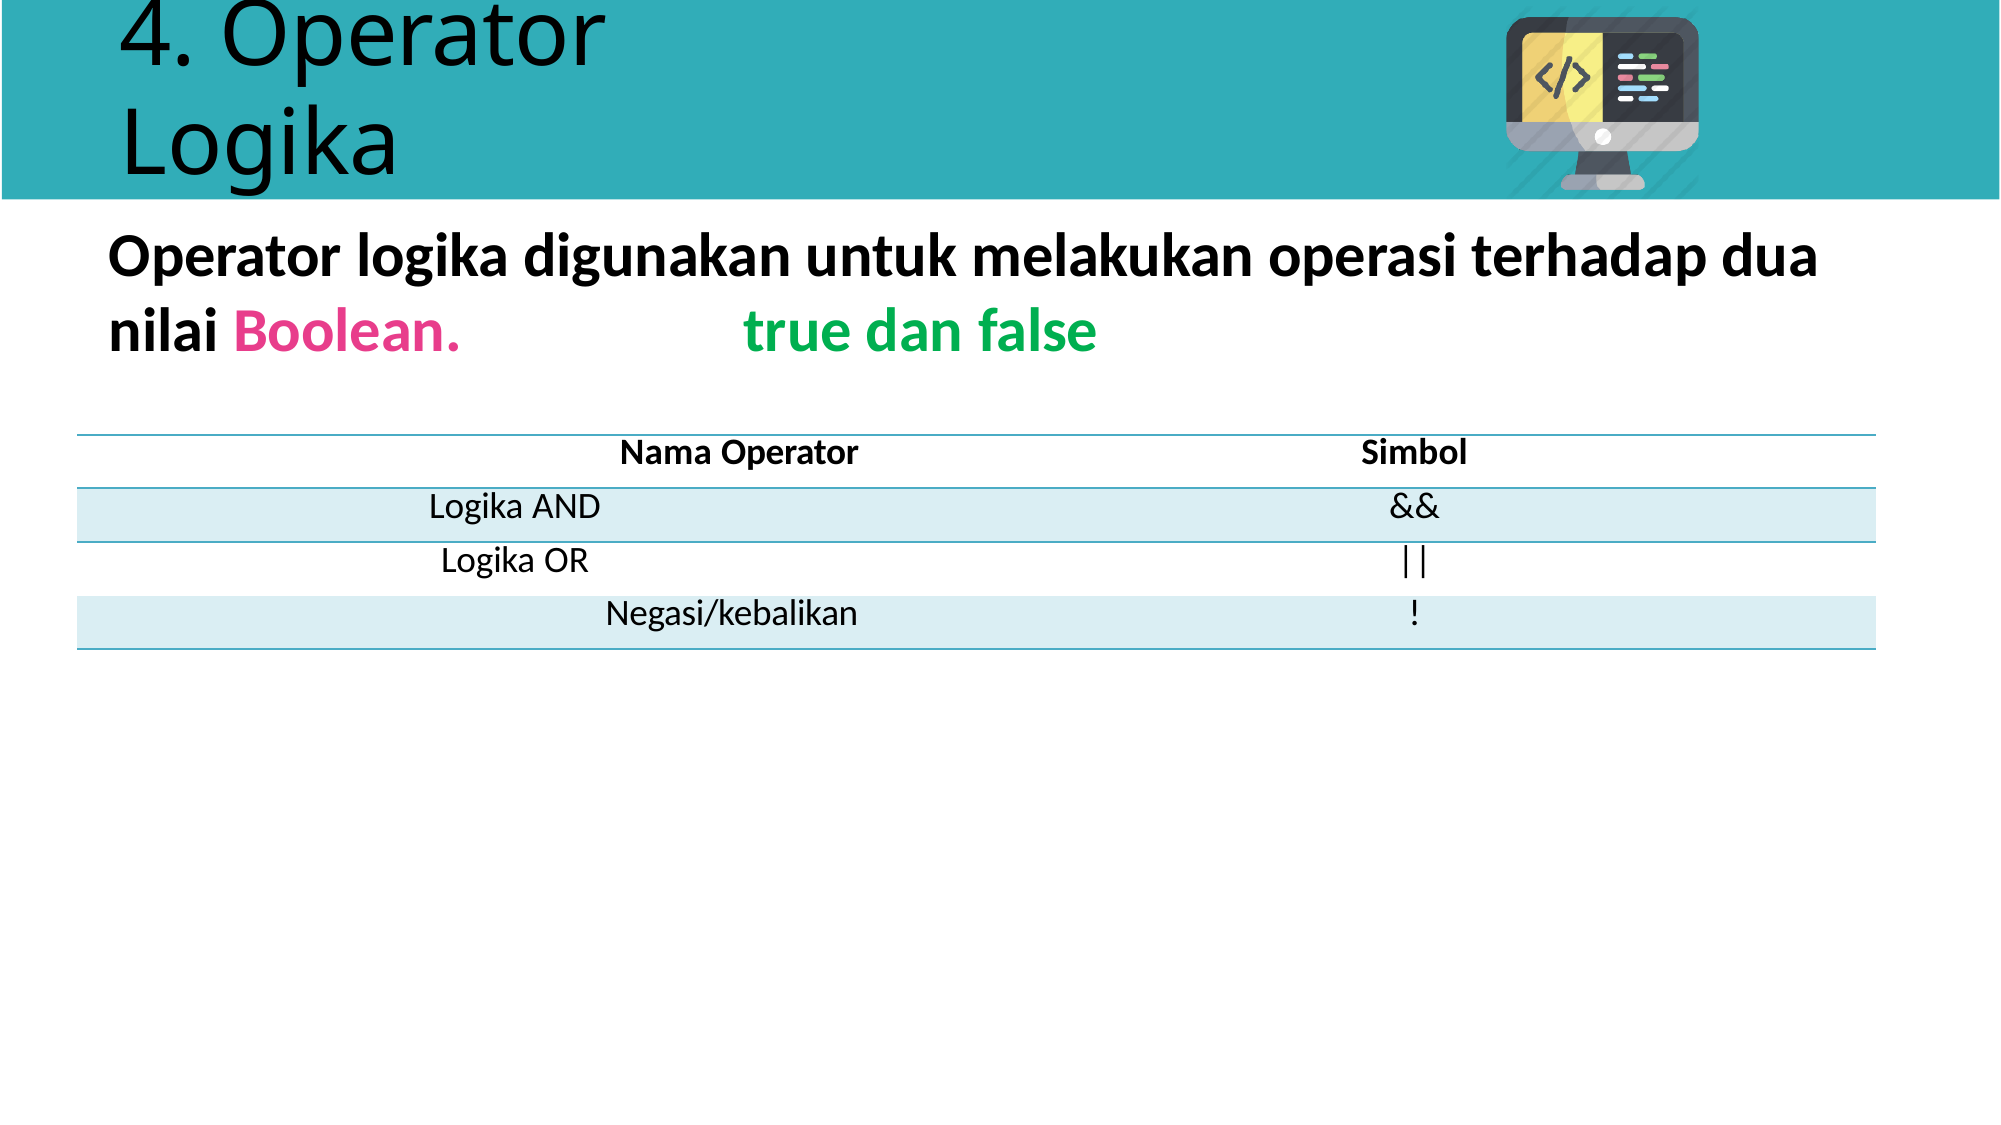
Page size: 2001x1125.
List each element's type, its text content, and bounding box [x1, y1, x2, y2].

table_header Simbol [1015, 436, 1876, 487]
table_header Nama Operator [77, 436, 1015, 487]
text_box Operator logika digunakan untuk melakukan operasi terhadap dua nilai Boolean. true dan false [106, 213, 1839, 365]
table_cell || [1015, 543, 1876, 596]
table_cell ! [1015, 596, 1876, 648]
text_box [1, 0, 2000, 200]
table_cell Logika OR [77, 543, 1015, 596]
table_cell Logika AND [77, 489, 1015, 541]
table_cell Negasi/kebalikan [77, 596, 1015, 648]
table_cell && [1015, 489, 1876, 541]
